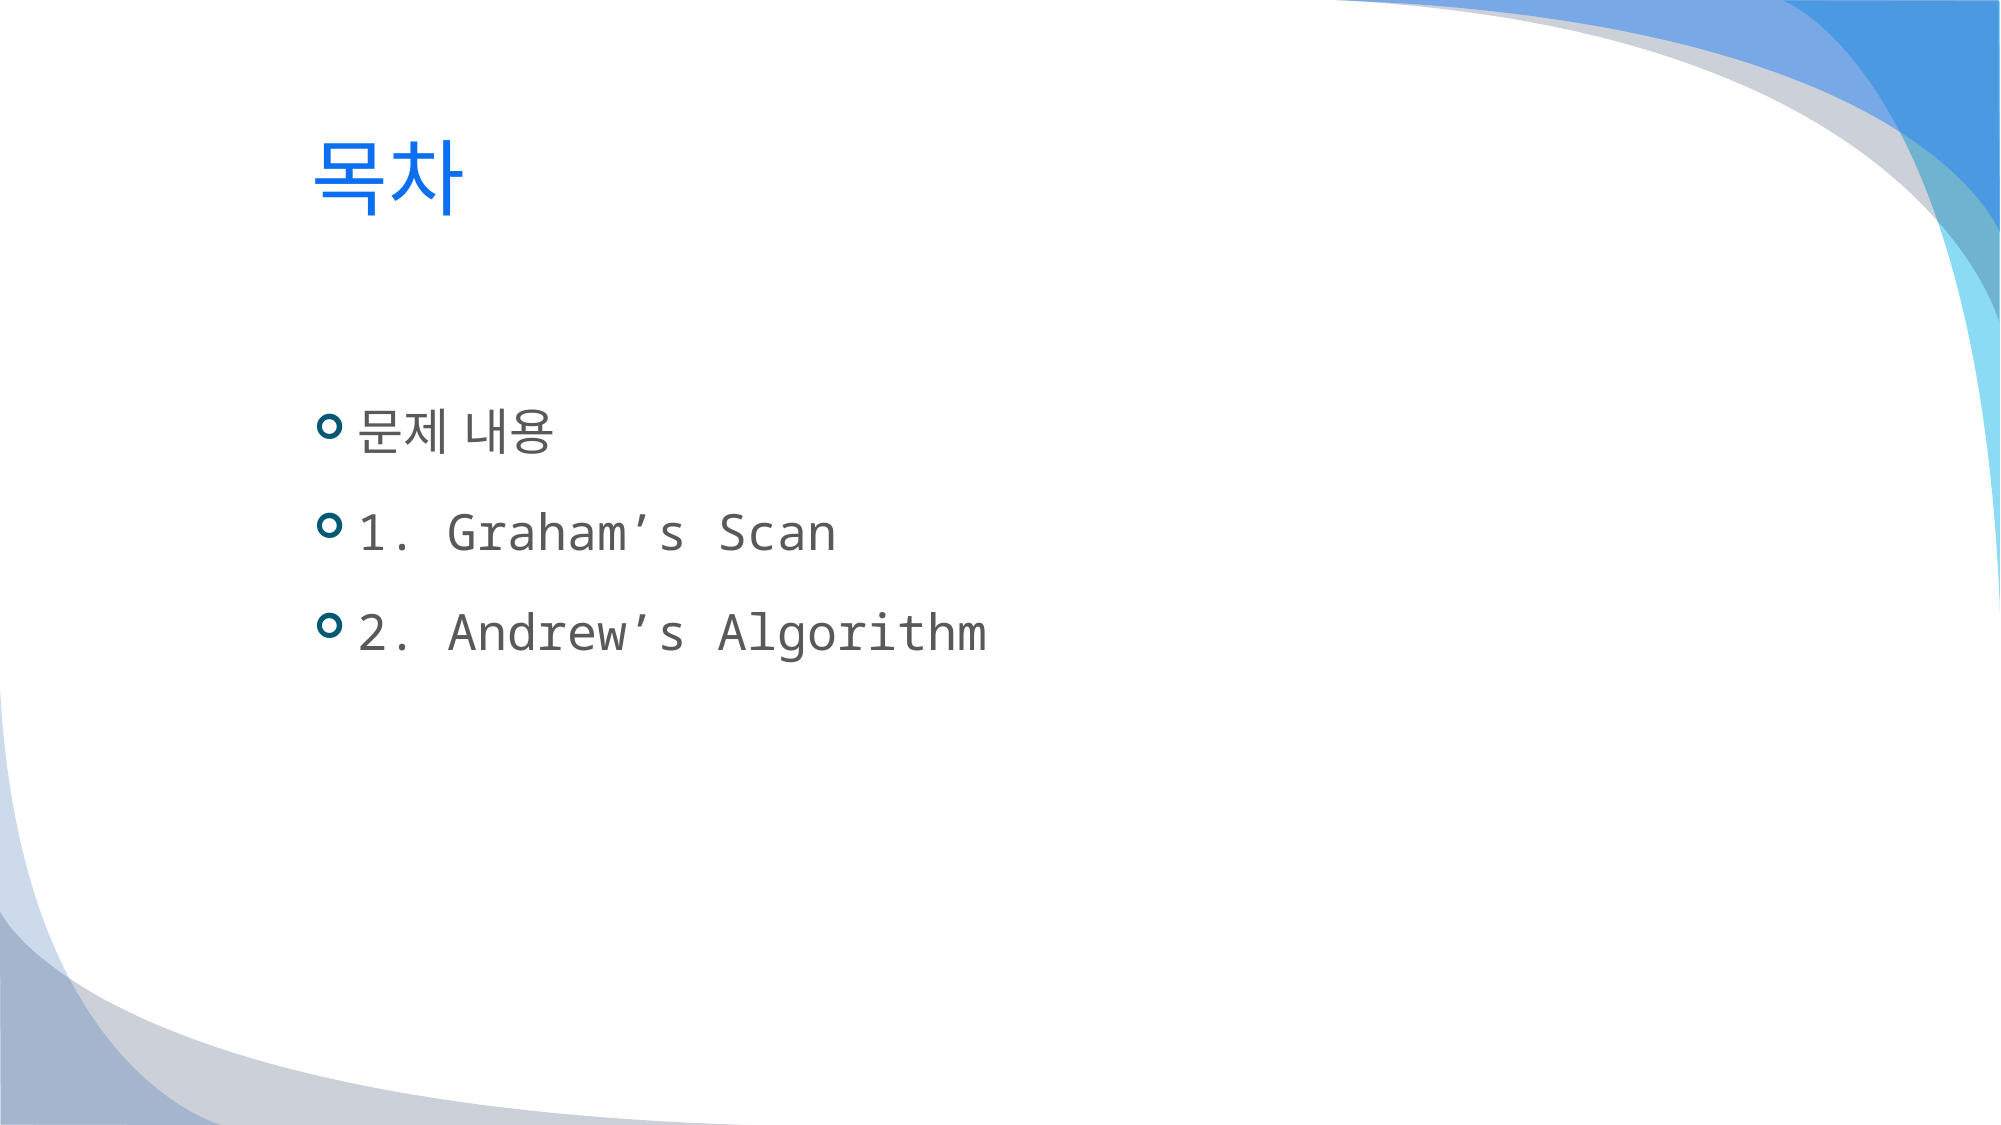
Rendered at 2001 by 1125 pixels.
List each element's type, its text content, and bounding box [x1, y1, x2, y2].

title 목차 [296, 82, 1782, 270]
list 문제 내용 1. Graham’s Scan 2. Andrew’s Algorithm [299, 363, 1305, 1032]
